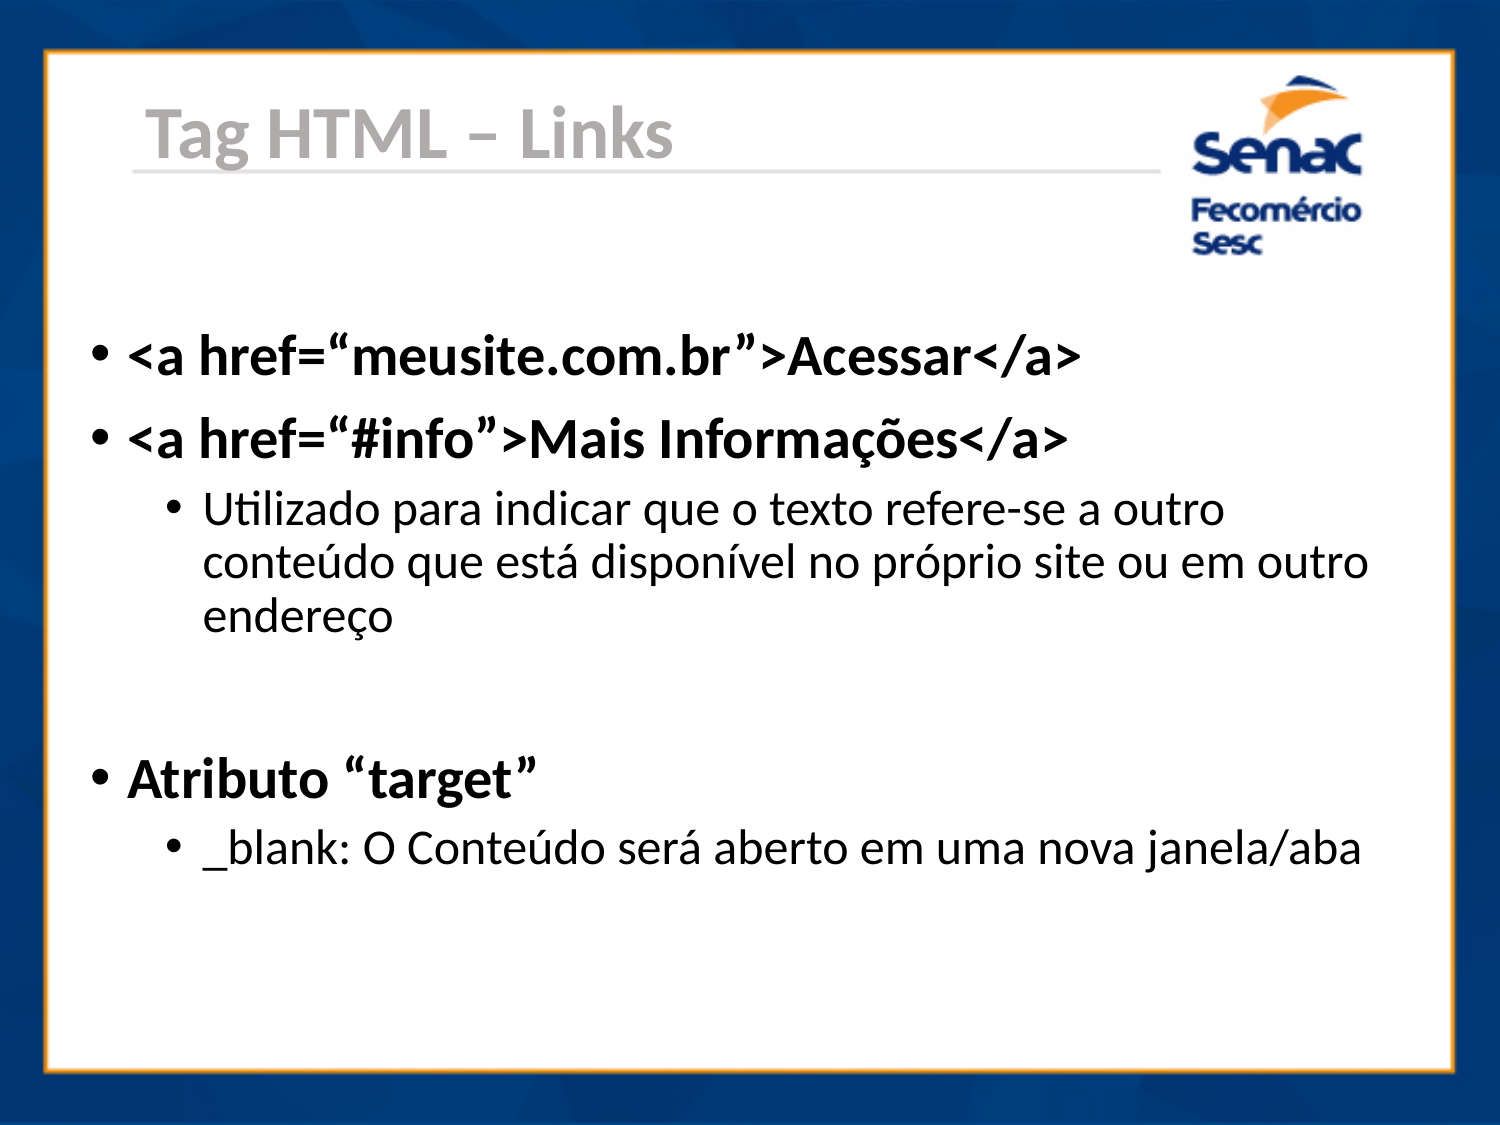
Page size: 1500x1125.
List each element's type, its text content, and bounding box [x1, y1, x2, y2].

picture [0, 0, 1500, 1125]
text_box Tag HTML – Links [130, 77, 1130, 191]
list <a href=“meusite.com.br”>Acessar</a> <a href=“#info”>Mais Informações</a> Utilizado para indicar que o texto refere-se a outro conteúdo que está disponível no próprio site ou em outro endereço Atributo “target” _blank: O Conteúdo será aberto em uma nova janela/aba [75, 317, 1425, 1038]
